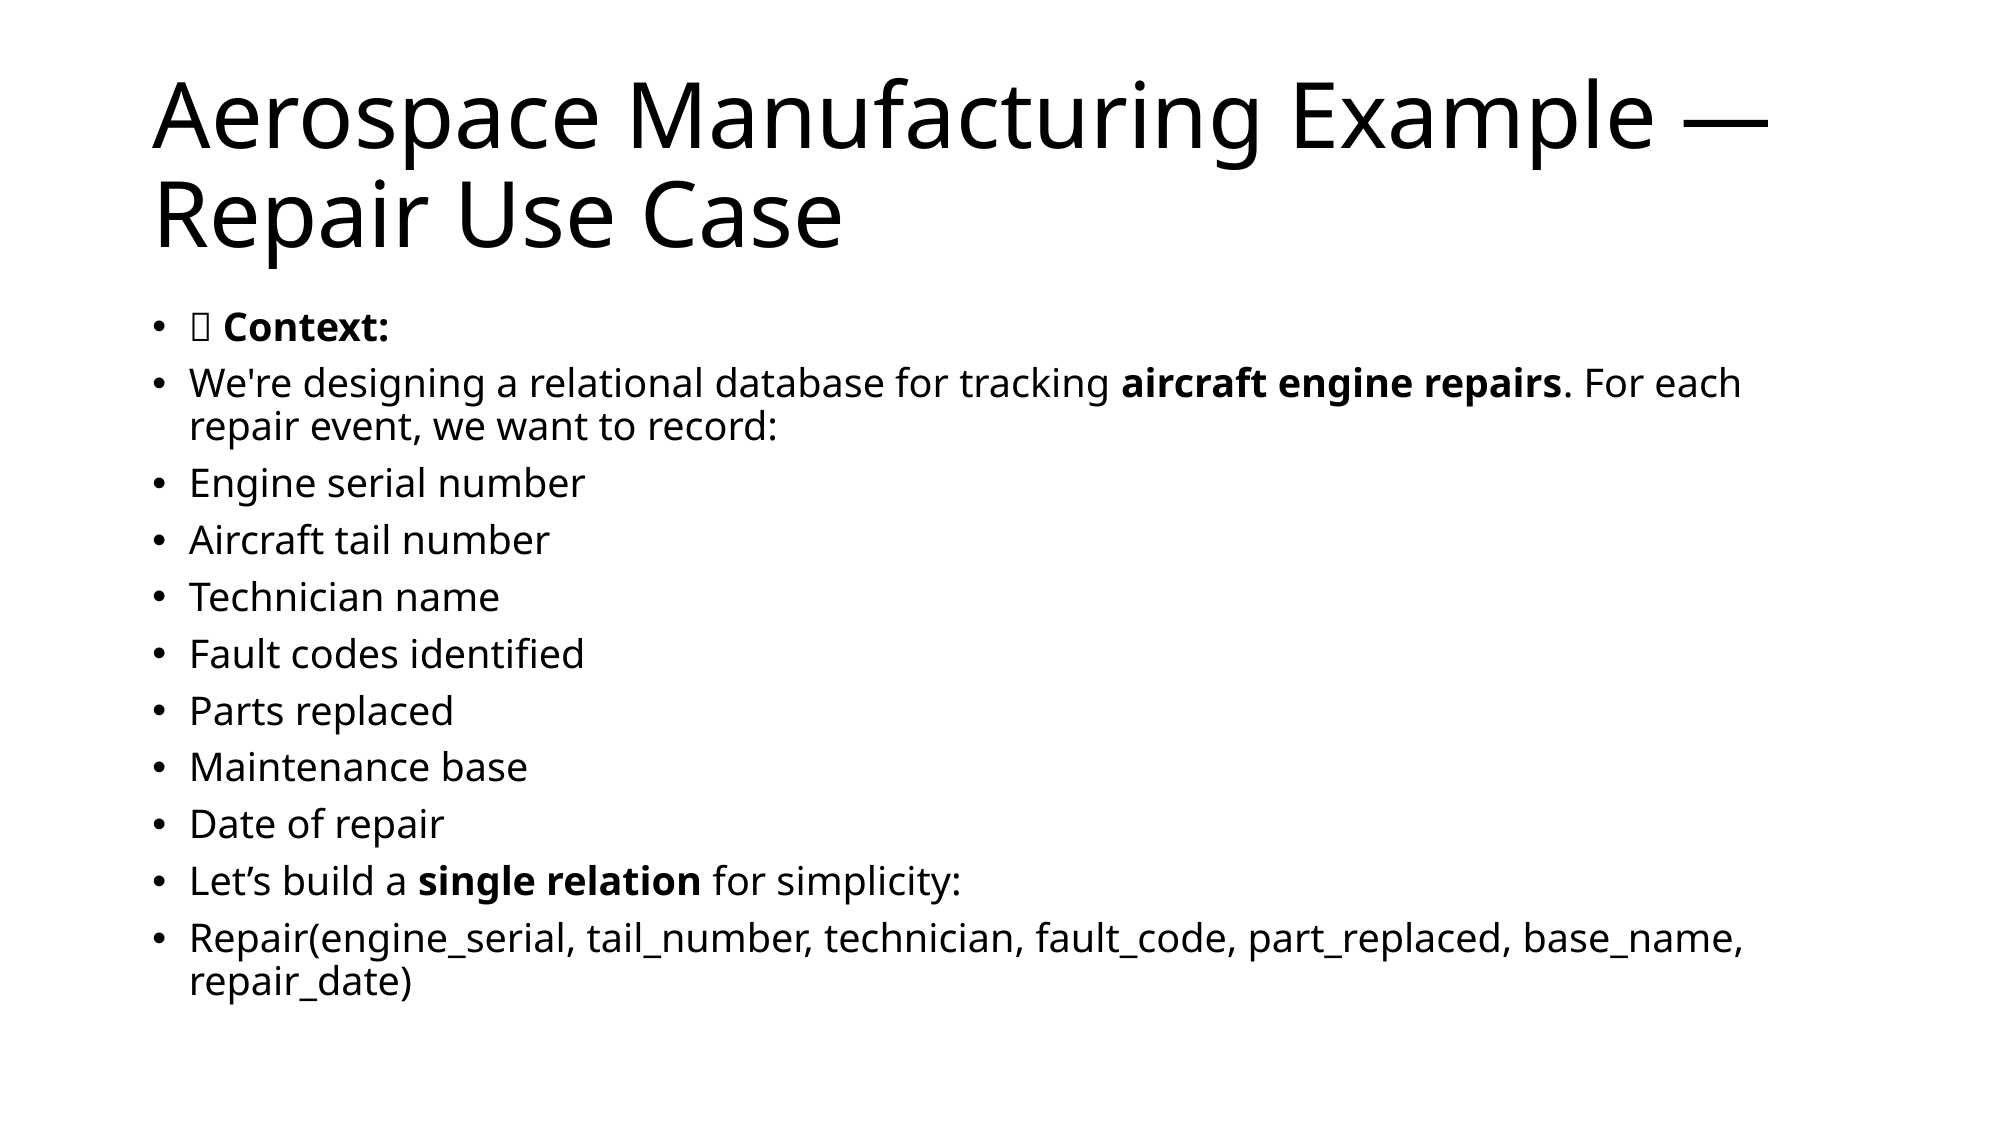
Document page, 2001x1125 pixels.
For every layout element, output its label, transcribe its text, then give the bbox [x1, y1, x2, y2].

title Aerospace Manufacturing Example — Repair Use Case [137, 59, 1863, 278]
list 🎯 Context: We're designing a relational database for tracking aircraft engine repairs. For each repair event, we want to record: Engine serial number Aircraft tail number Technician name Fault codes identified Parts replaced Maintenance base Date of repair Let’s build a single relation for simplicity: Repair(engine_serial, tail_number, technician, fault_code, part_replaced, base_name, repair_date) [137, 299, 1863, 1014]
